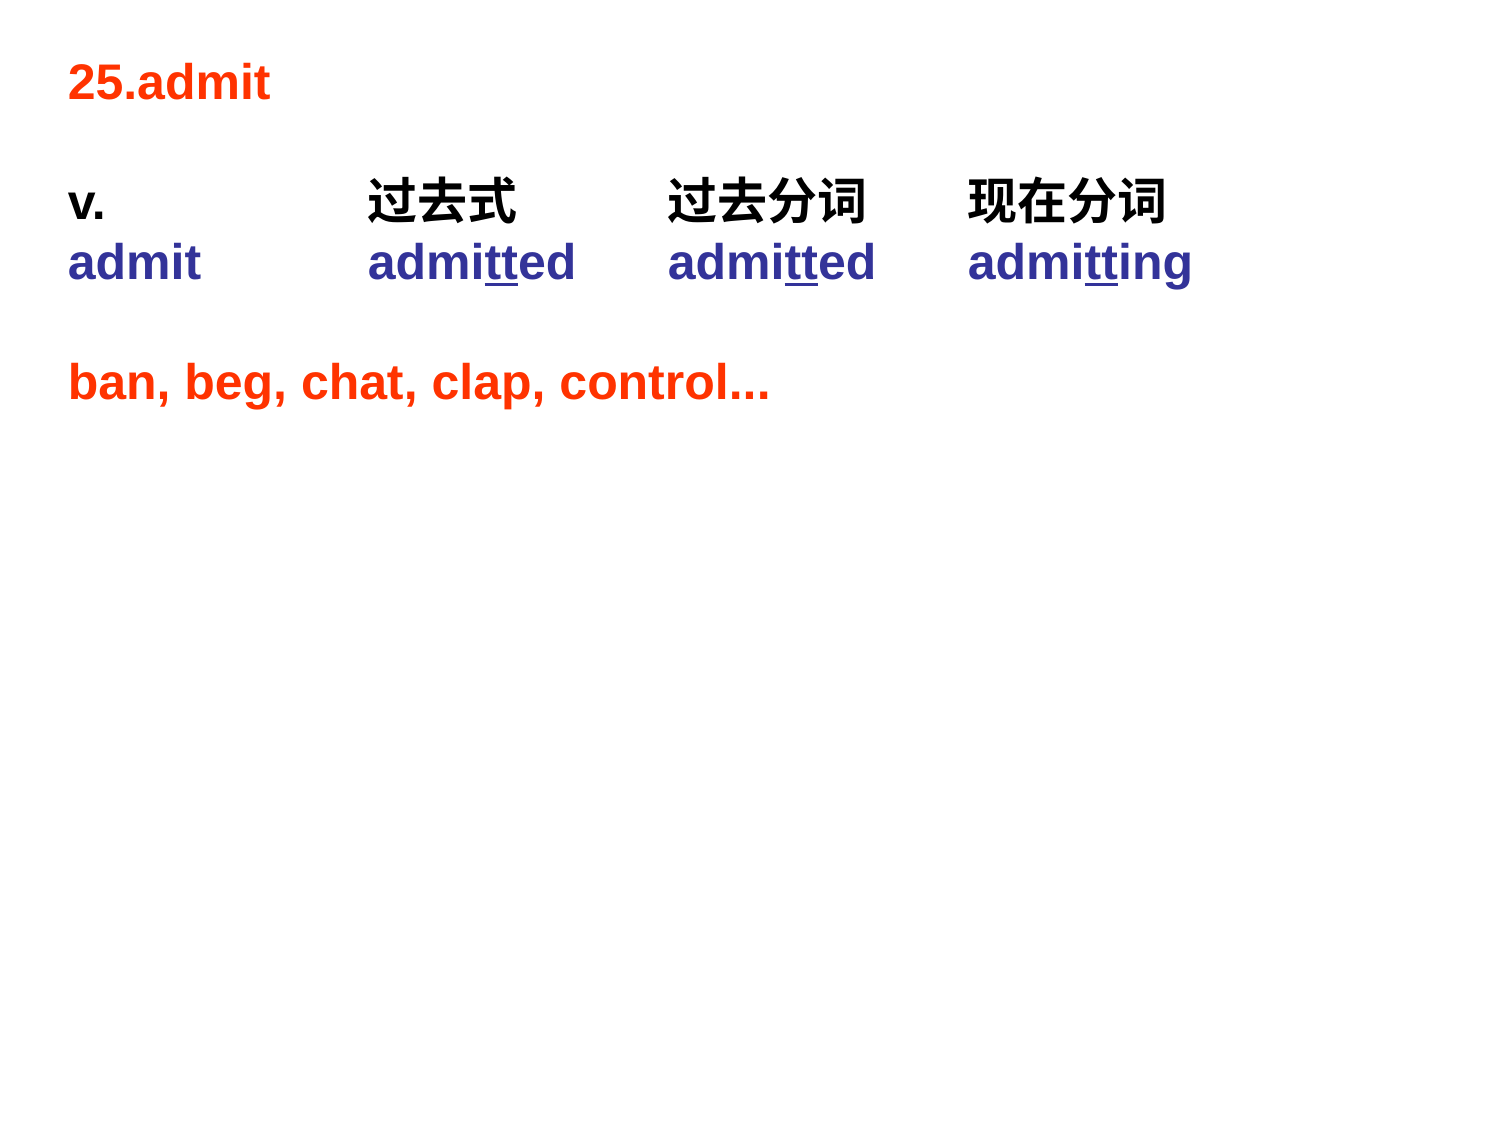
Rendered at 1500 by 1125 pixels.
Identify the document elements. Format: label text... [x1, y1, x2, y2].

text_box 25.admit v. 过去式 过去分词 现在分词 admit admitted admitted admitting ban, beg, chat, clap, control... [53, 42, 1447, 418]
